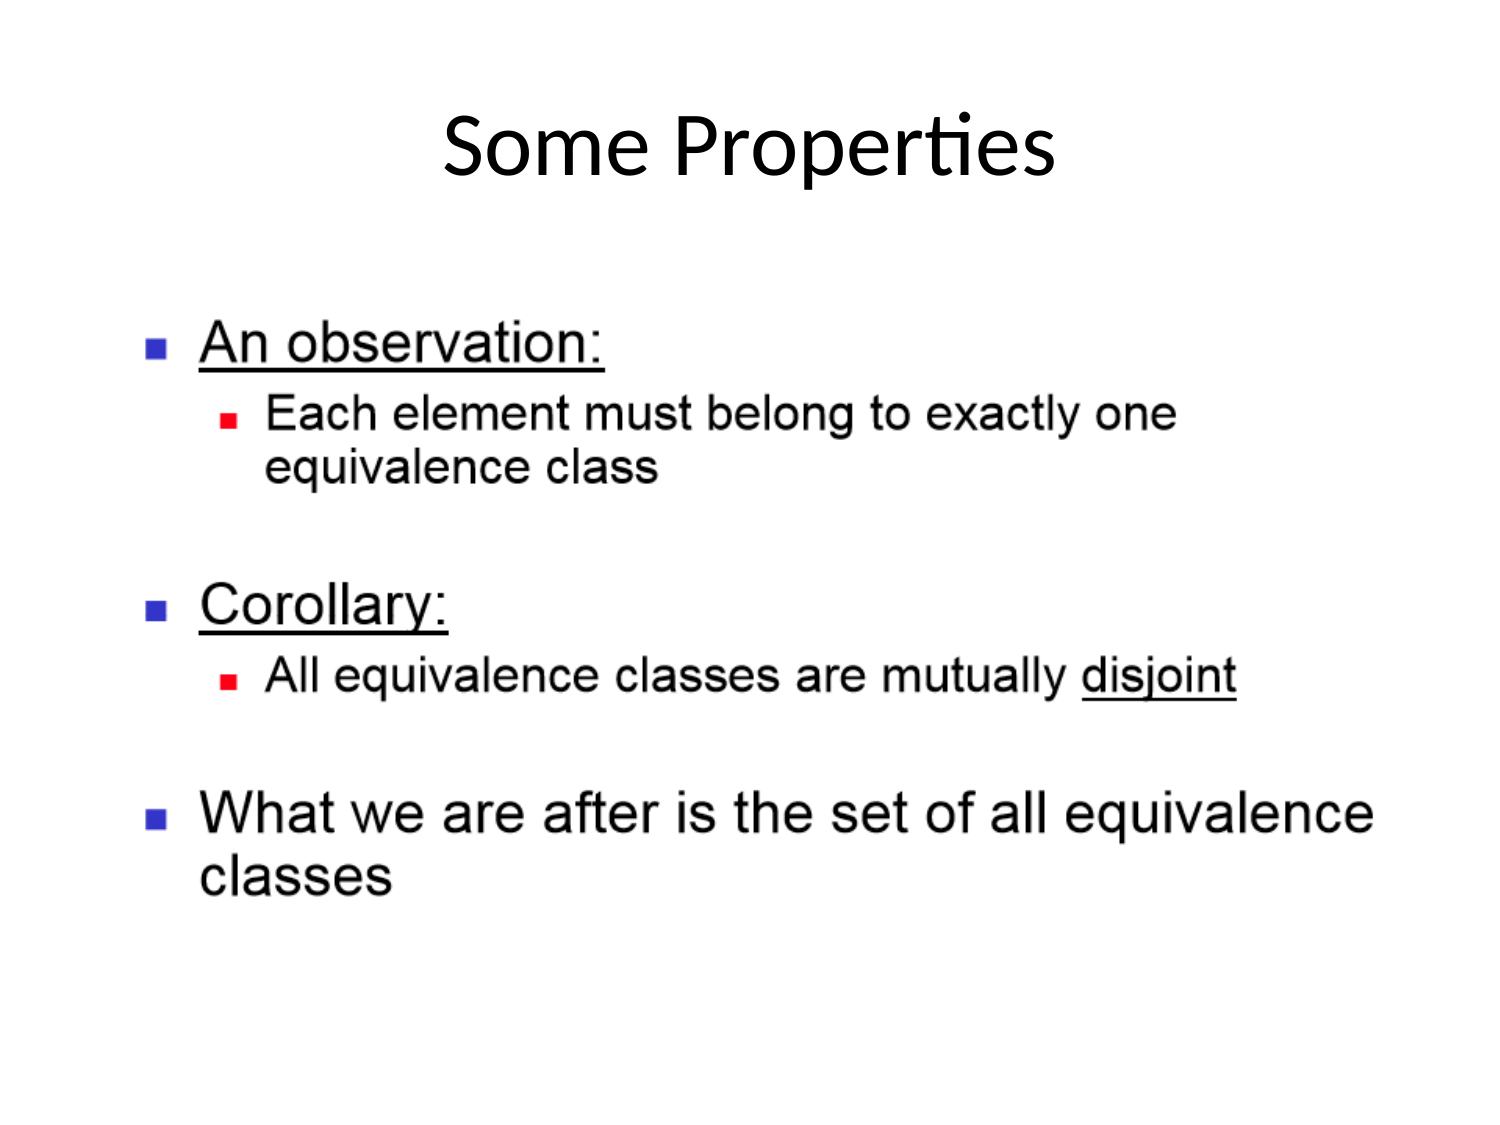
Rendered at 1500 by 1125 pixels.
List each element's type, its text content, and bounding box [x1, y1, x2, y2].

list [80, 317, 1420, 950]
title Some Properties [75, 45, 1425, 233]
